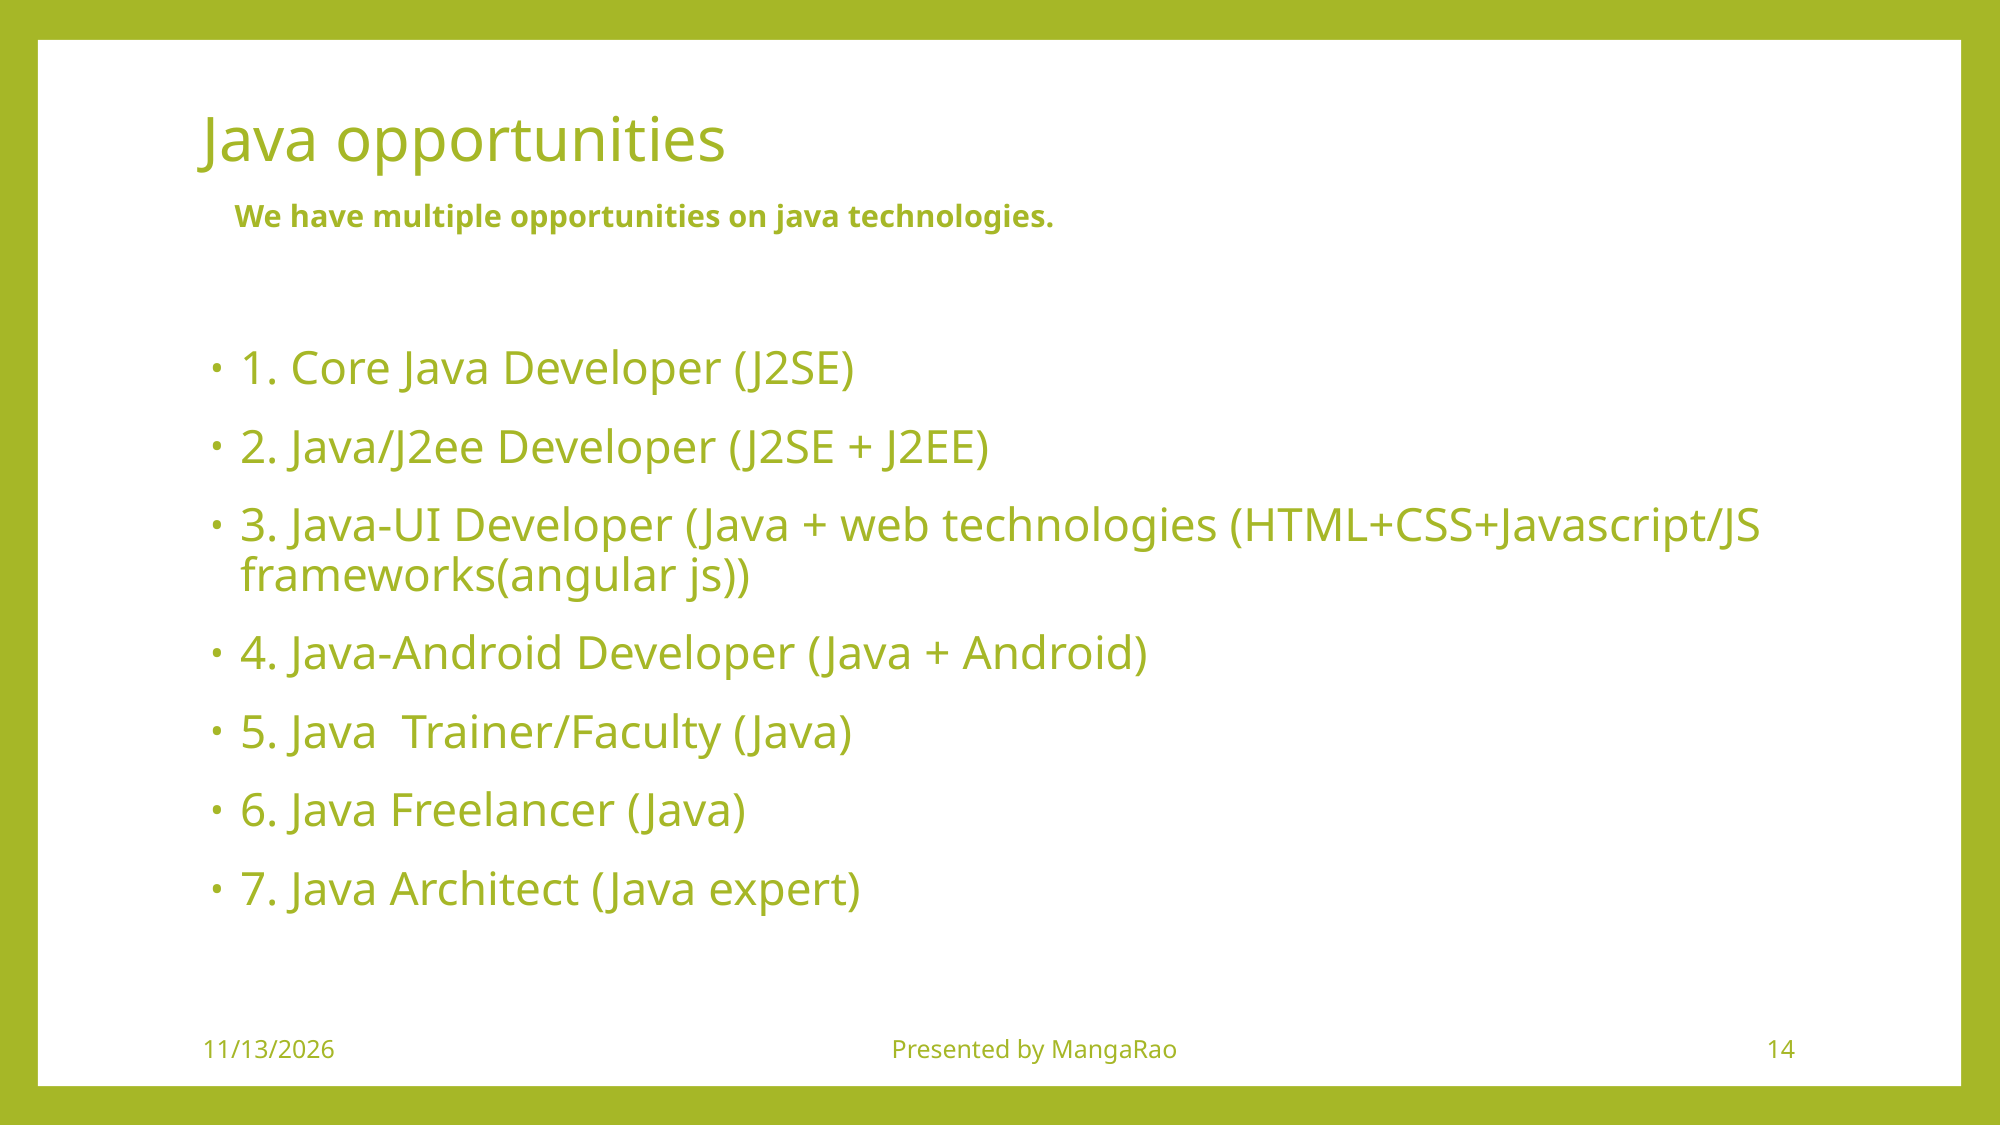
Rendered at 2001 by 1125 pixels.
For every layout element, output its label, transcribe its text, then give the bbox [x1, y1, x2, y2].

list 1. Core Java Developer (J2SE) 2. Java/J2ee Developer (J2SE + J2EE) 3. Java-UI Developer (Java + web technologies (HTML+CSS+Javascript/JS frameworks(angular js)) 4. Java-Android Developer (Java + Android) 5. Java Trainer/Faculty (Java) 6. Java Freelancer (Java) 7. Java Architect (Java expert) [187, 337, 1808, 1000]
slide_number 14 [1530, 1020, 1811, 1081]
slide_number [187, 1020, 570, 1081]
title Java opportunities We have multiple opportunities on java technologies. [187, 99, 1808, 323]
footer Presented by MangaRao [647, 1020, 1422, 1081]
